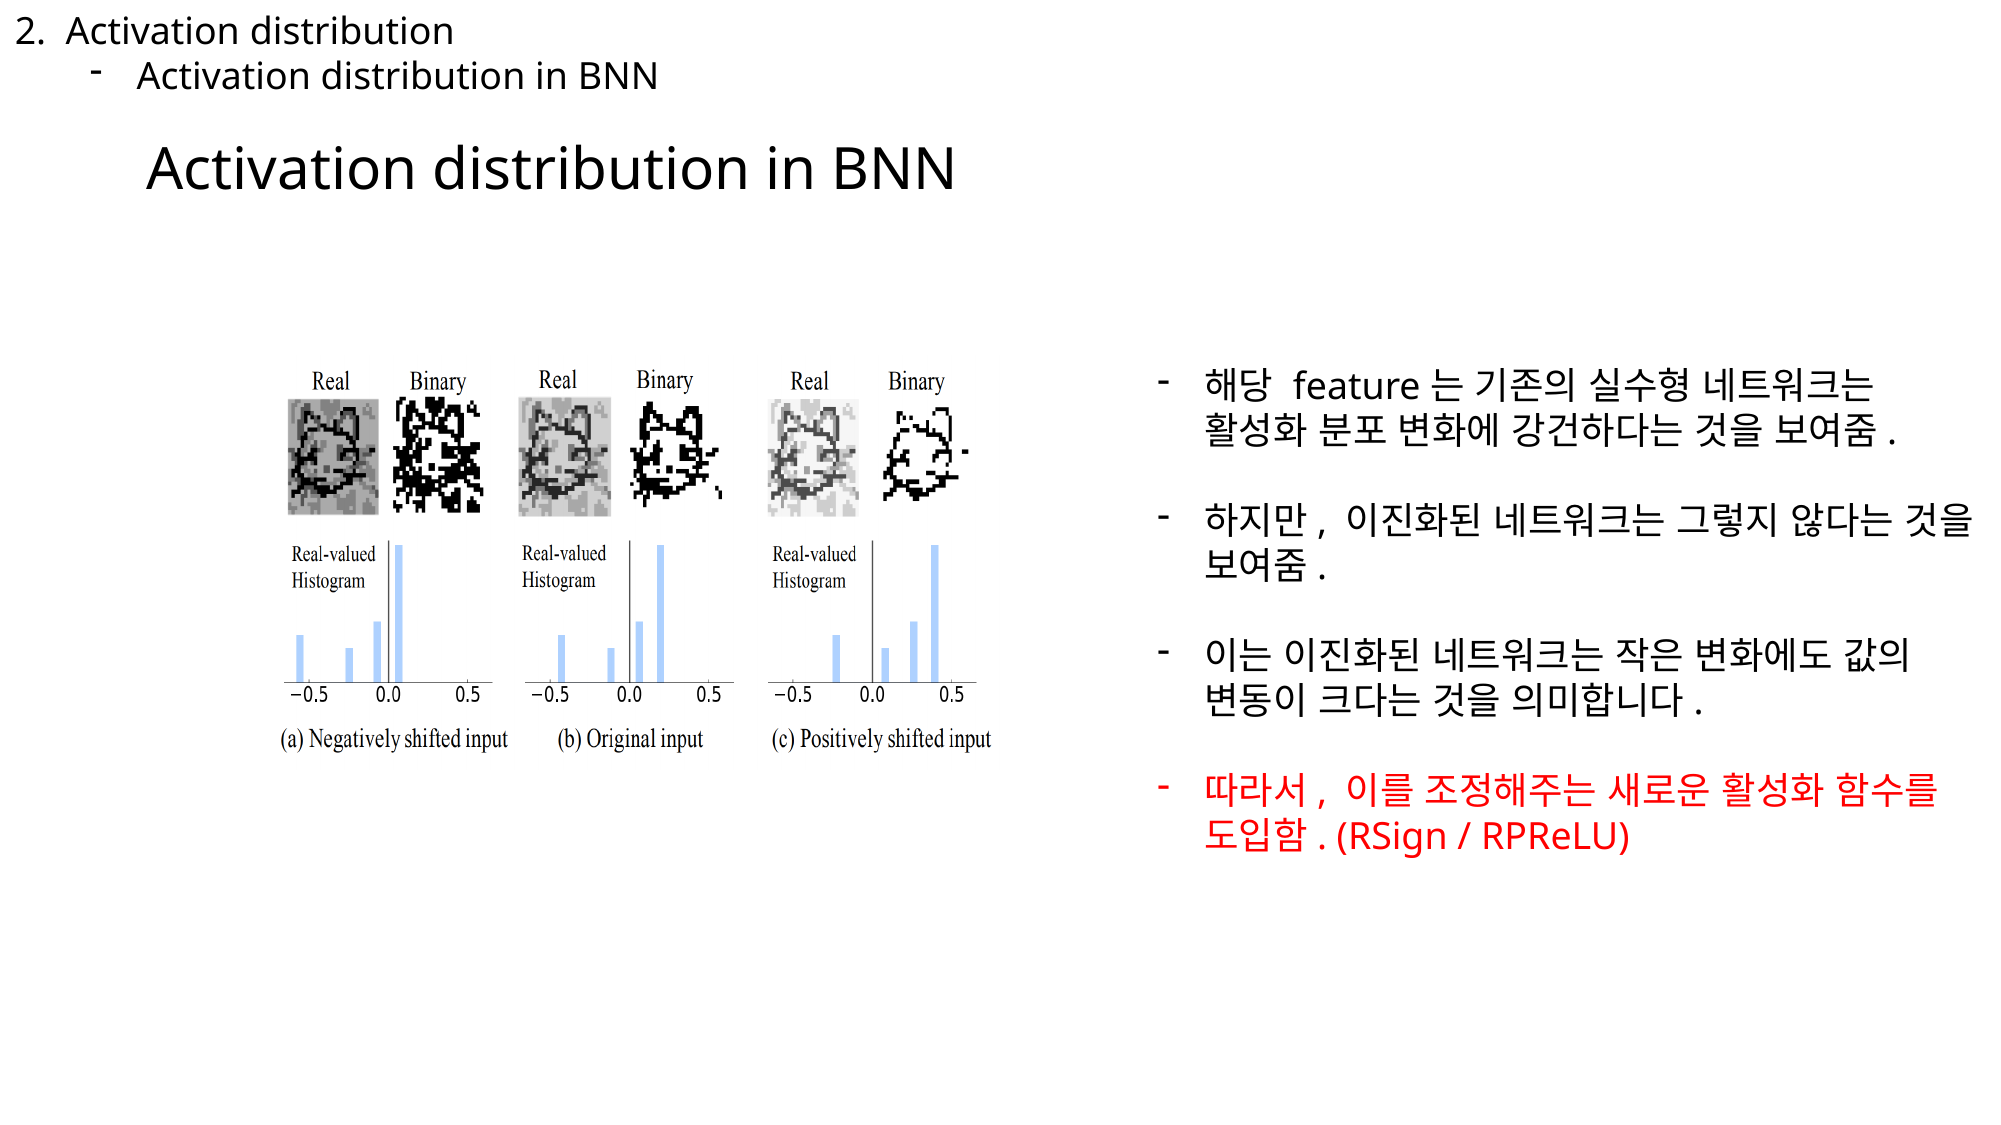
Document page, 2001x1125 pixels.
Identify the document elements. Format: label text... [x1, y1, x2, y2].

text_box 해당 feature는 기존의 실수형 네트워크는 활성화 분포 변화에 강건하다는 것을 보여줌. 하지만, 이진화된 네트워크는 그렇지 않다는 것을 보여줌. 이는 이진화된 네트워크는 작은 변화에도 값의 변동이 크다는 것을 의미합니다. 따라서, 이를 조정해주는 새로운 활성화 함수를 도입함. (RSign / RPReLU) [1142, 355, 2000, 865]
picture [272, 355, 1000, 770]
text_box Activation distribution in BNN [131, 123, 1583, 209]
text_box 2. Activation distribution Activation distribution in BNN [0, 0, 1630, 105]
